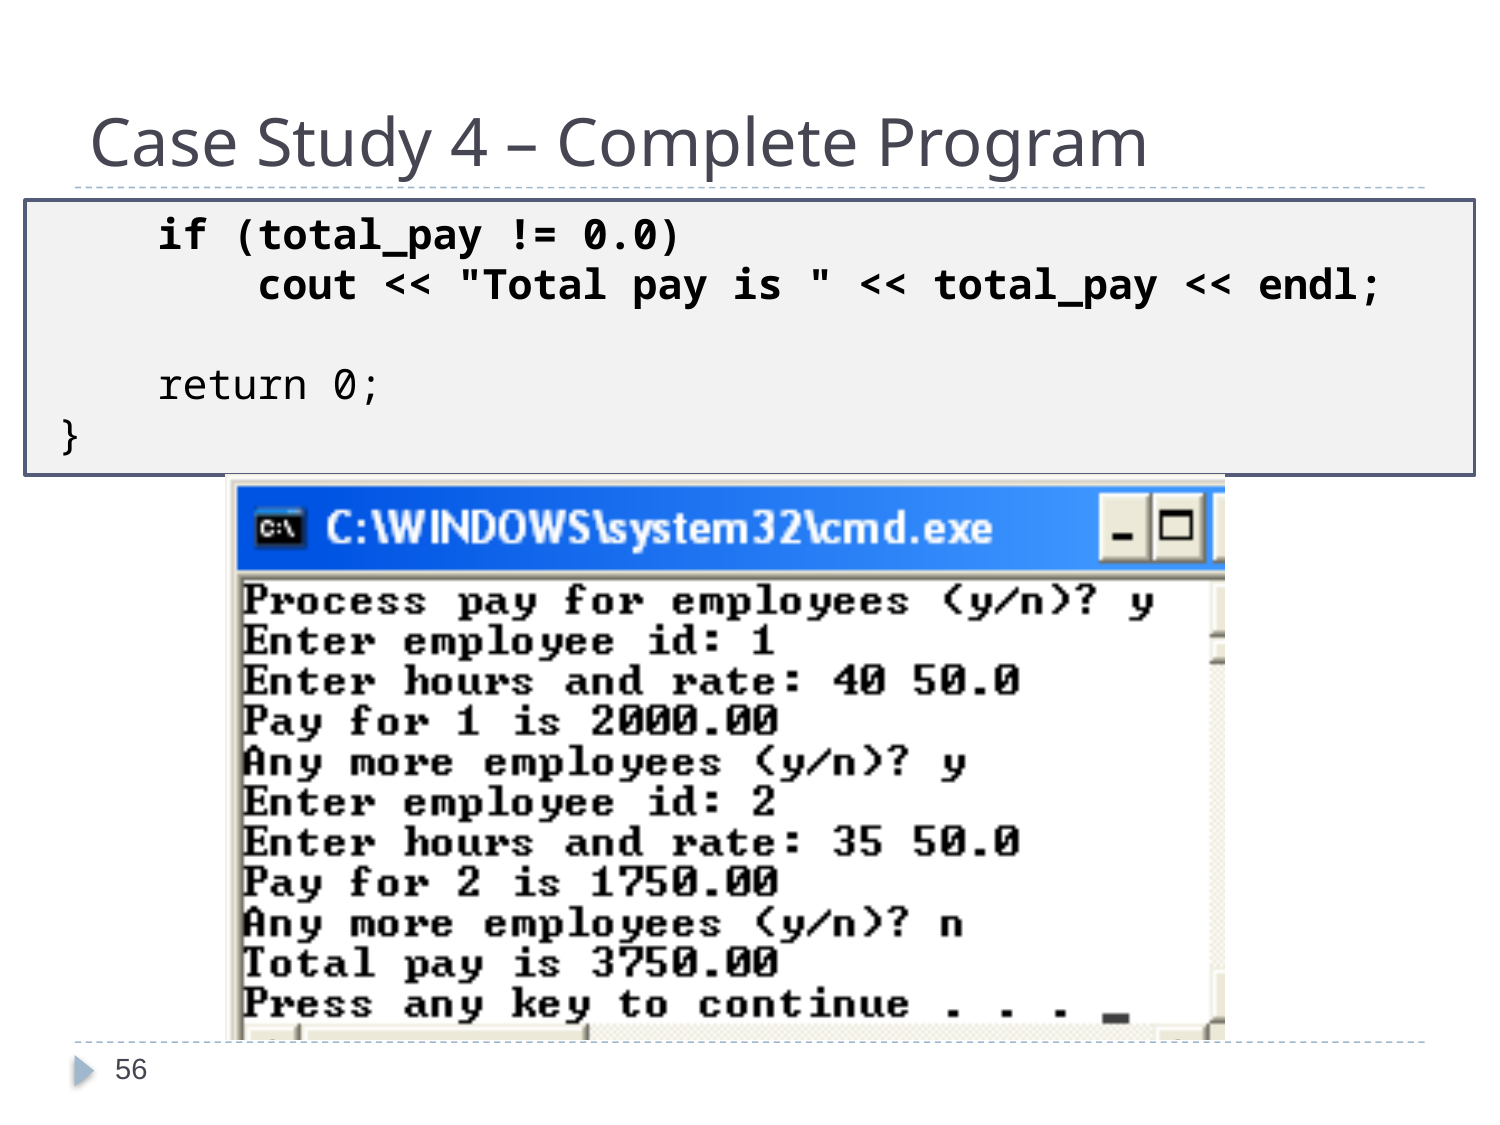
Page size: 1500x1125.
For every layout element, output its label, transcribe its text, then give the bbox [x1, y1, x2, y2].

title Case Study 4 – Complete Program [75, 24, 1425, 188]
picture [224, 474, 1226, 1040]
text_box if (total_pay != 0.0) cout << "Total pay is " << total_pay << endl; return 0; } [23, 198, 1476, 477]
slide_number 56 [100, 1042, 426, 1103]
